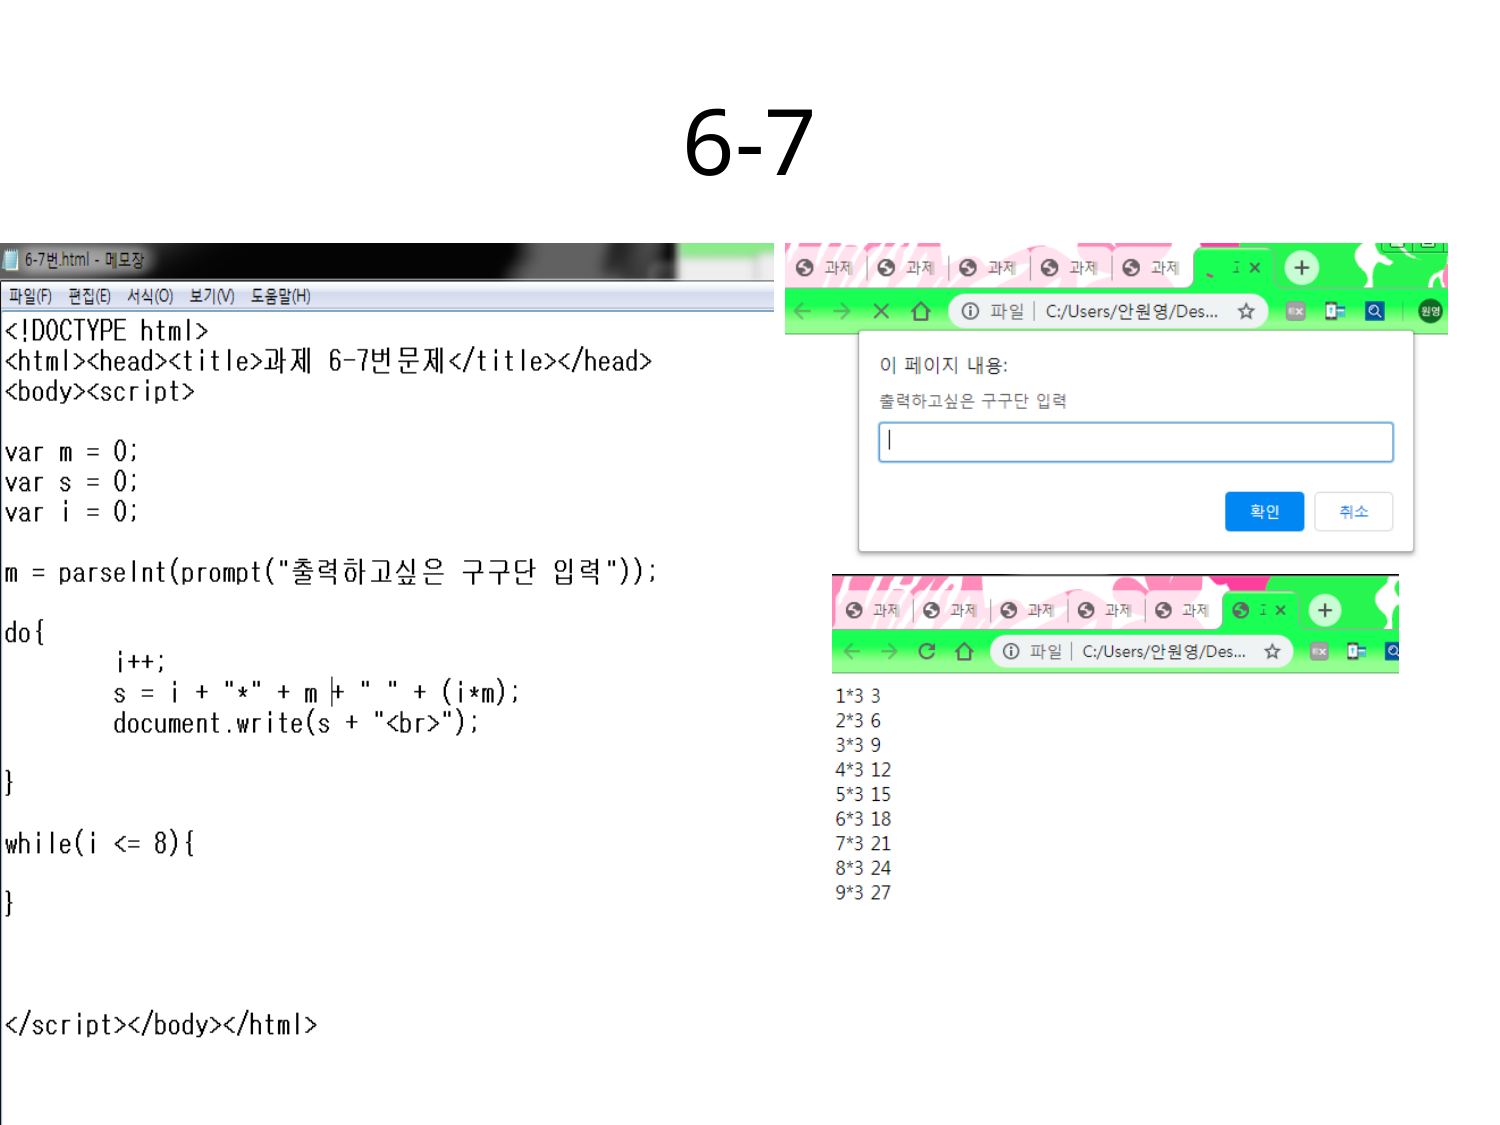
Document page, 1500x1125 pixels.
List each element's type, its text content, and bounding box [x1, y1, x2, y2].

picture [832, 574, 1399, 1047]
title 6-7 [75, 45, 1425, 233]
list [0, 243, 774, 1125]
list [785, 243, 1449, 716]
